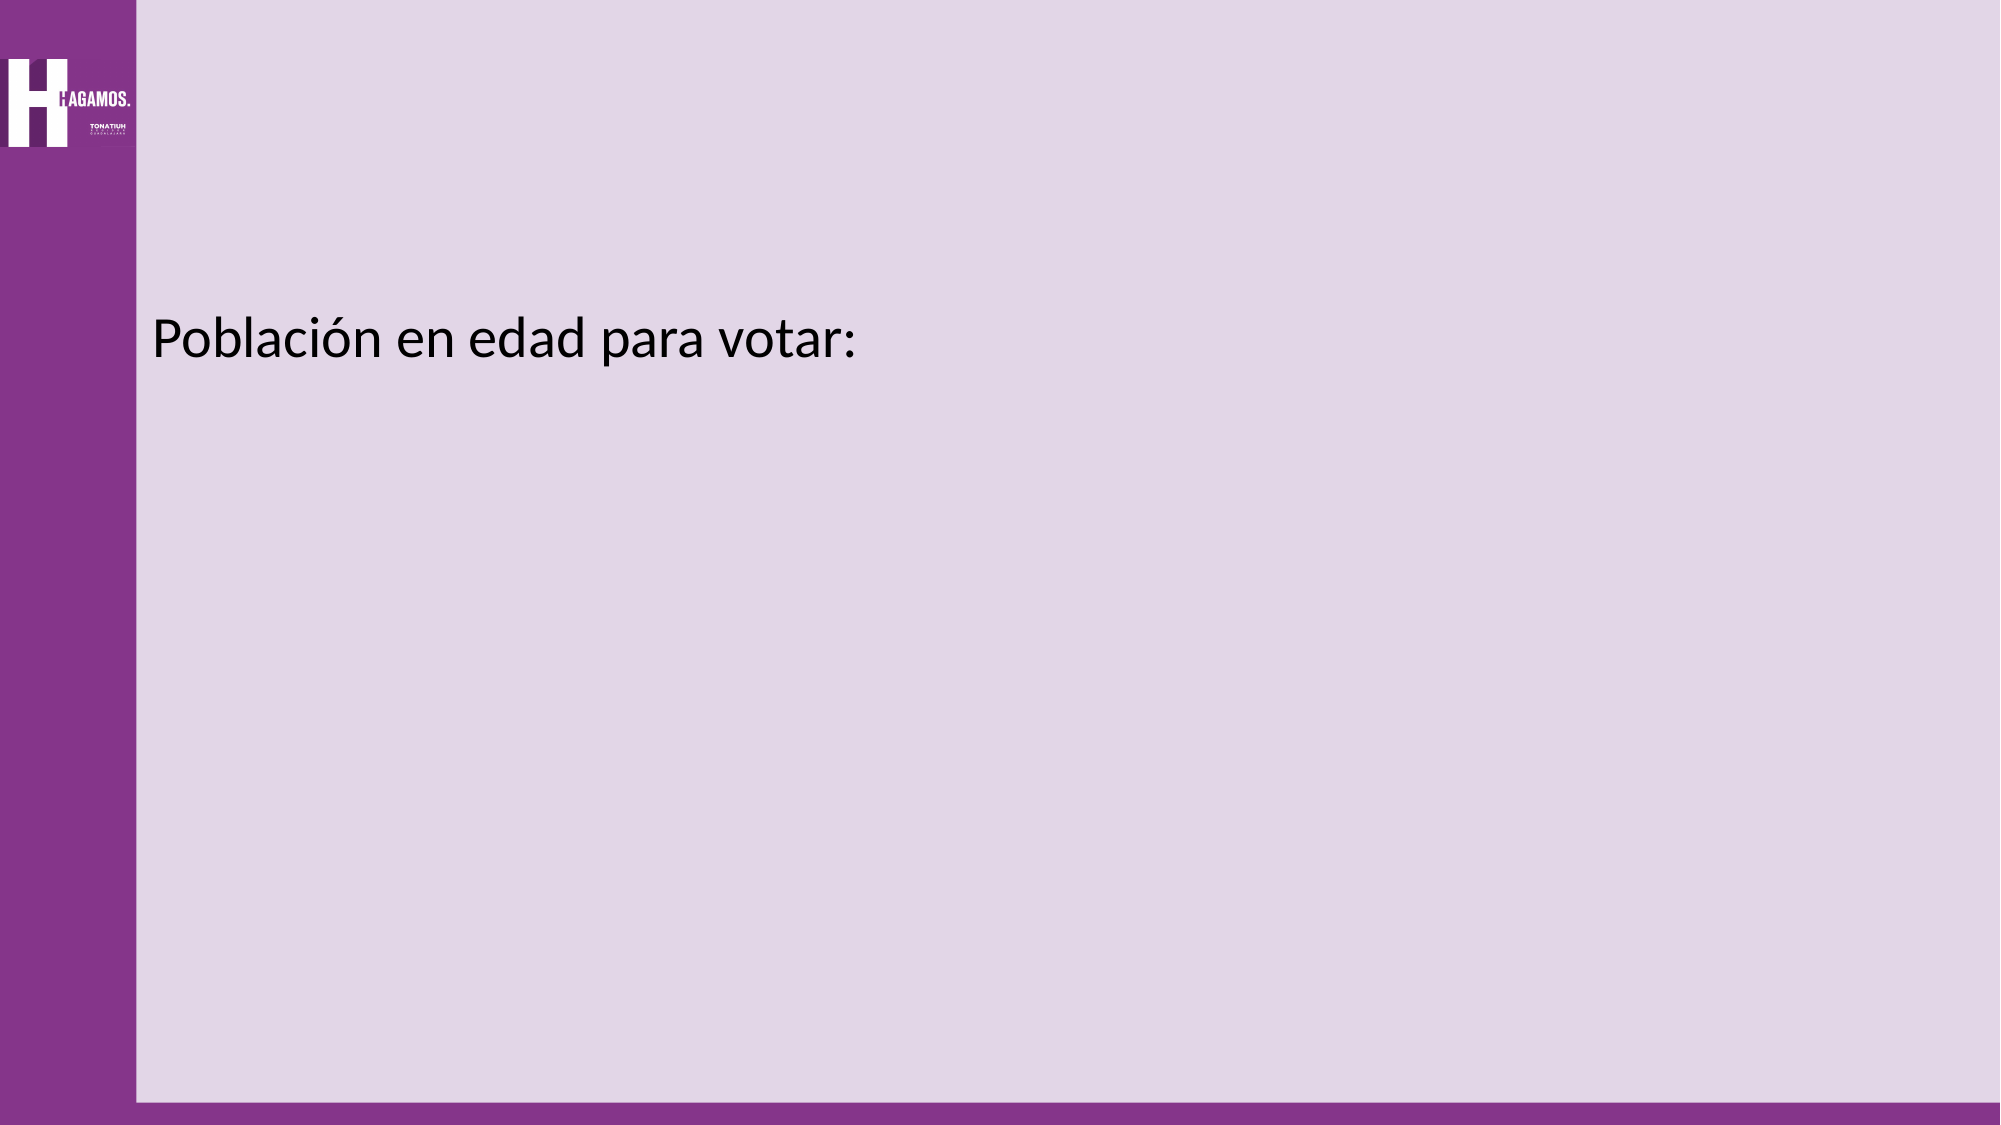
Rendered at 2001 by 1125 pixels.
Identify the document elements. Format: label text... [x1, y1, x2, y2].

picture [0, 59, 136, 147]
list Población en edad para votar: [137, 299, 1863, 1014]
